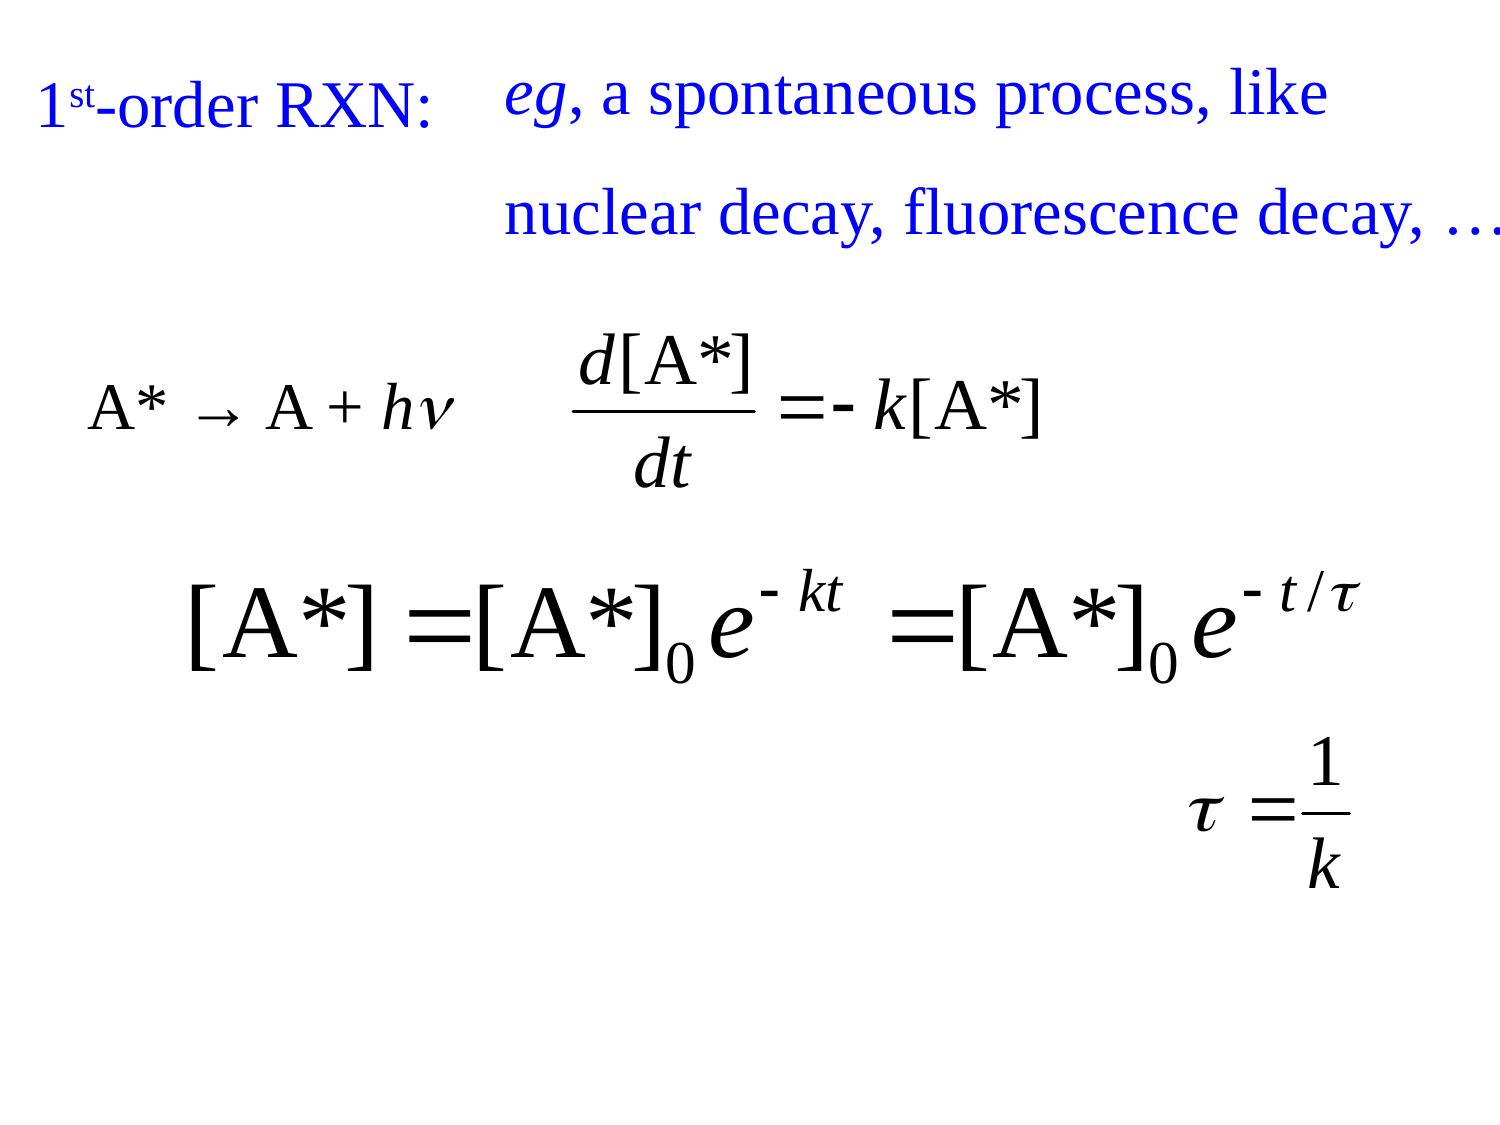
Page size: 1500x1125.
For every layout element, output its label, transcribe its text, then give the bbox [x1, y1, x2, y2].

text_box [560, 314, 1052, 504]
text_box eg, a spontaneous process, like nuclear decay, fluorescence decay, … [490, 0, 1500, 255]
text_box A* → A + hn [72, 355, 465, 451]
text_box 1st-order RXN: [21, 13, 467, 268]
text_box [176, 544, 1386, 711]
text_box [1181, 715, 1366, 905]
